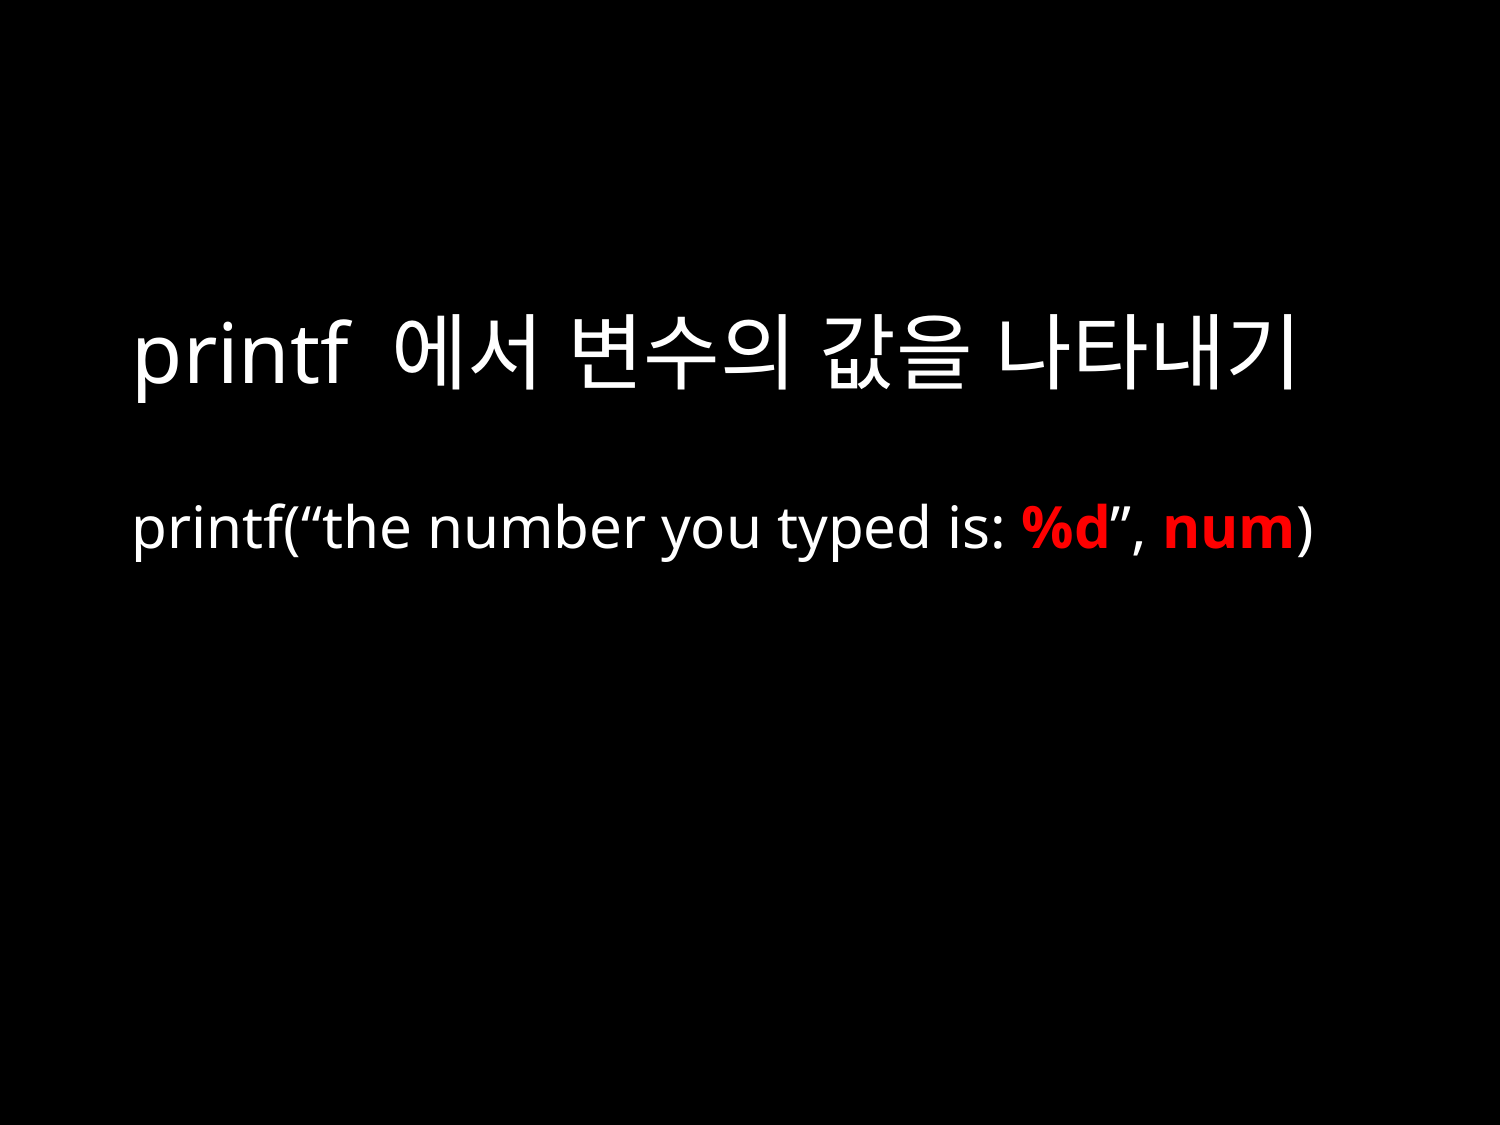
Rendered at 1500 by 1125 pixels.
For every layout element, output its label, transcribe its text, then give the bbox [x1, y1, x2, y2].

text_box printf 에서 변수의 값을 나타내기 printf(“the number you typed is: %d”, num) [117, 292, 1407, 568]
